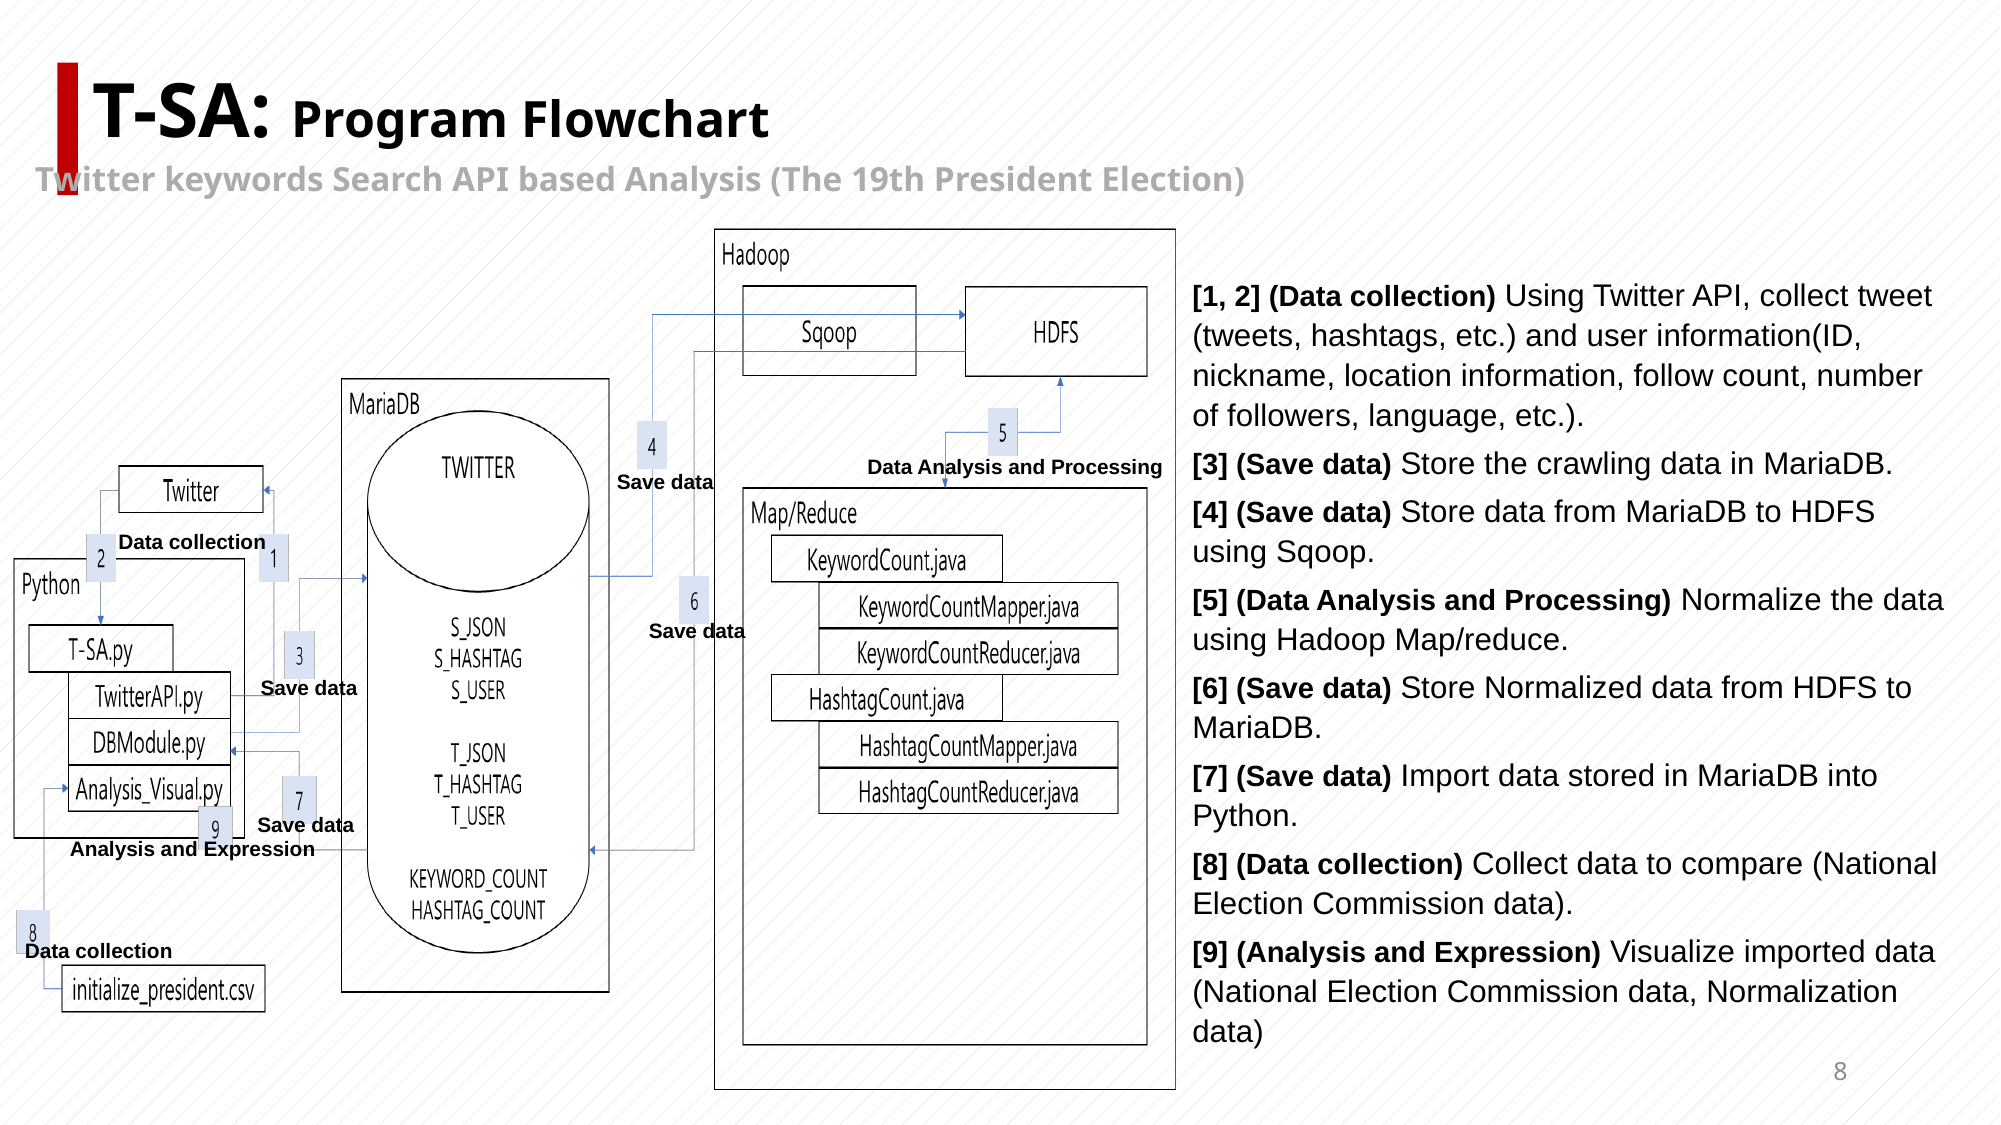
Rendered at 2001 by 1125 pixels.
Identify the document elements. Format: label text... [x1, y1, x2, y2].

text_box [56, 62, 77, 150]
picture [10, 225, 1176, 1090]
text_box Twitter keywords Search API based Analysis (The 19th President Election) [19, 150, 1262, 205]
text_box T-SA: Program Flowchart [77, 54, 1231, 150]
slide_number 8 [1412, 1042, 1863, 1103]
text_box [1, 2] (Data collection) Using Twitter API, collect tweet (tweets, hashtags, etc.) and user information(ID, nickname, location information, follow count, number of followers, language, etc.). [3] (Save data) Store the crawling data in MariaDB. [4] (Save data) Store data from MariaDB to HDFS using Sqoop. [5] (Data Analysis and Processing) Normalize the data using Hadoop Map/reduce. [6] (Save data) Store Normalized data from HDFS to MariaDB. [7] (Save data) Import data stored in MariaDB into Python. [8] (Data collection) Collect data to compare (National Election Commission data). [9] (Analysis and Expression) Visualize imported data (National Election Commission data, Normalization data) [1177, 264, 1974, 1057]
